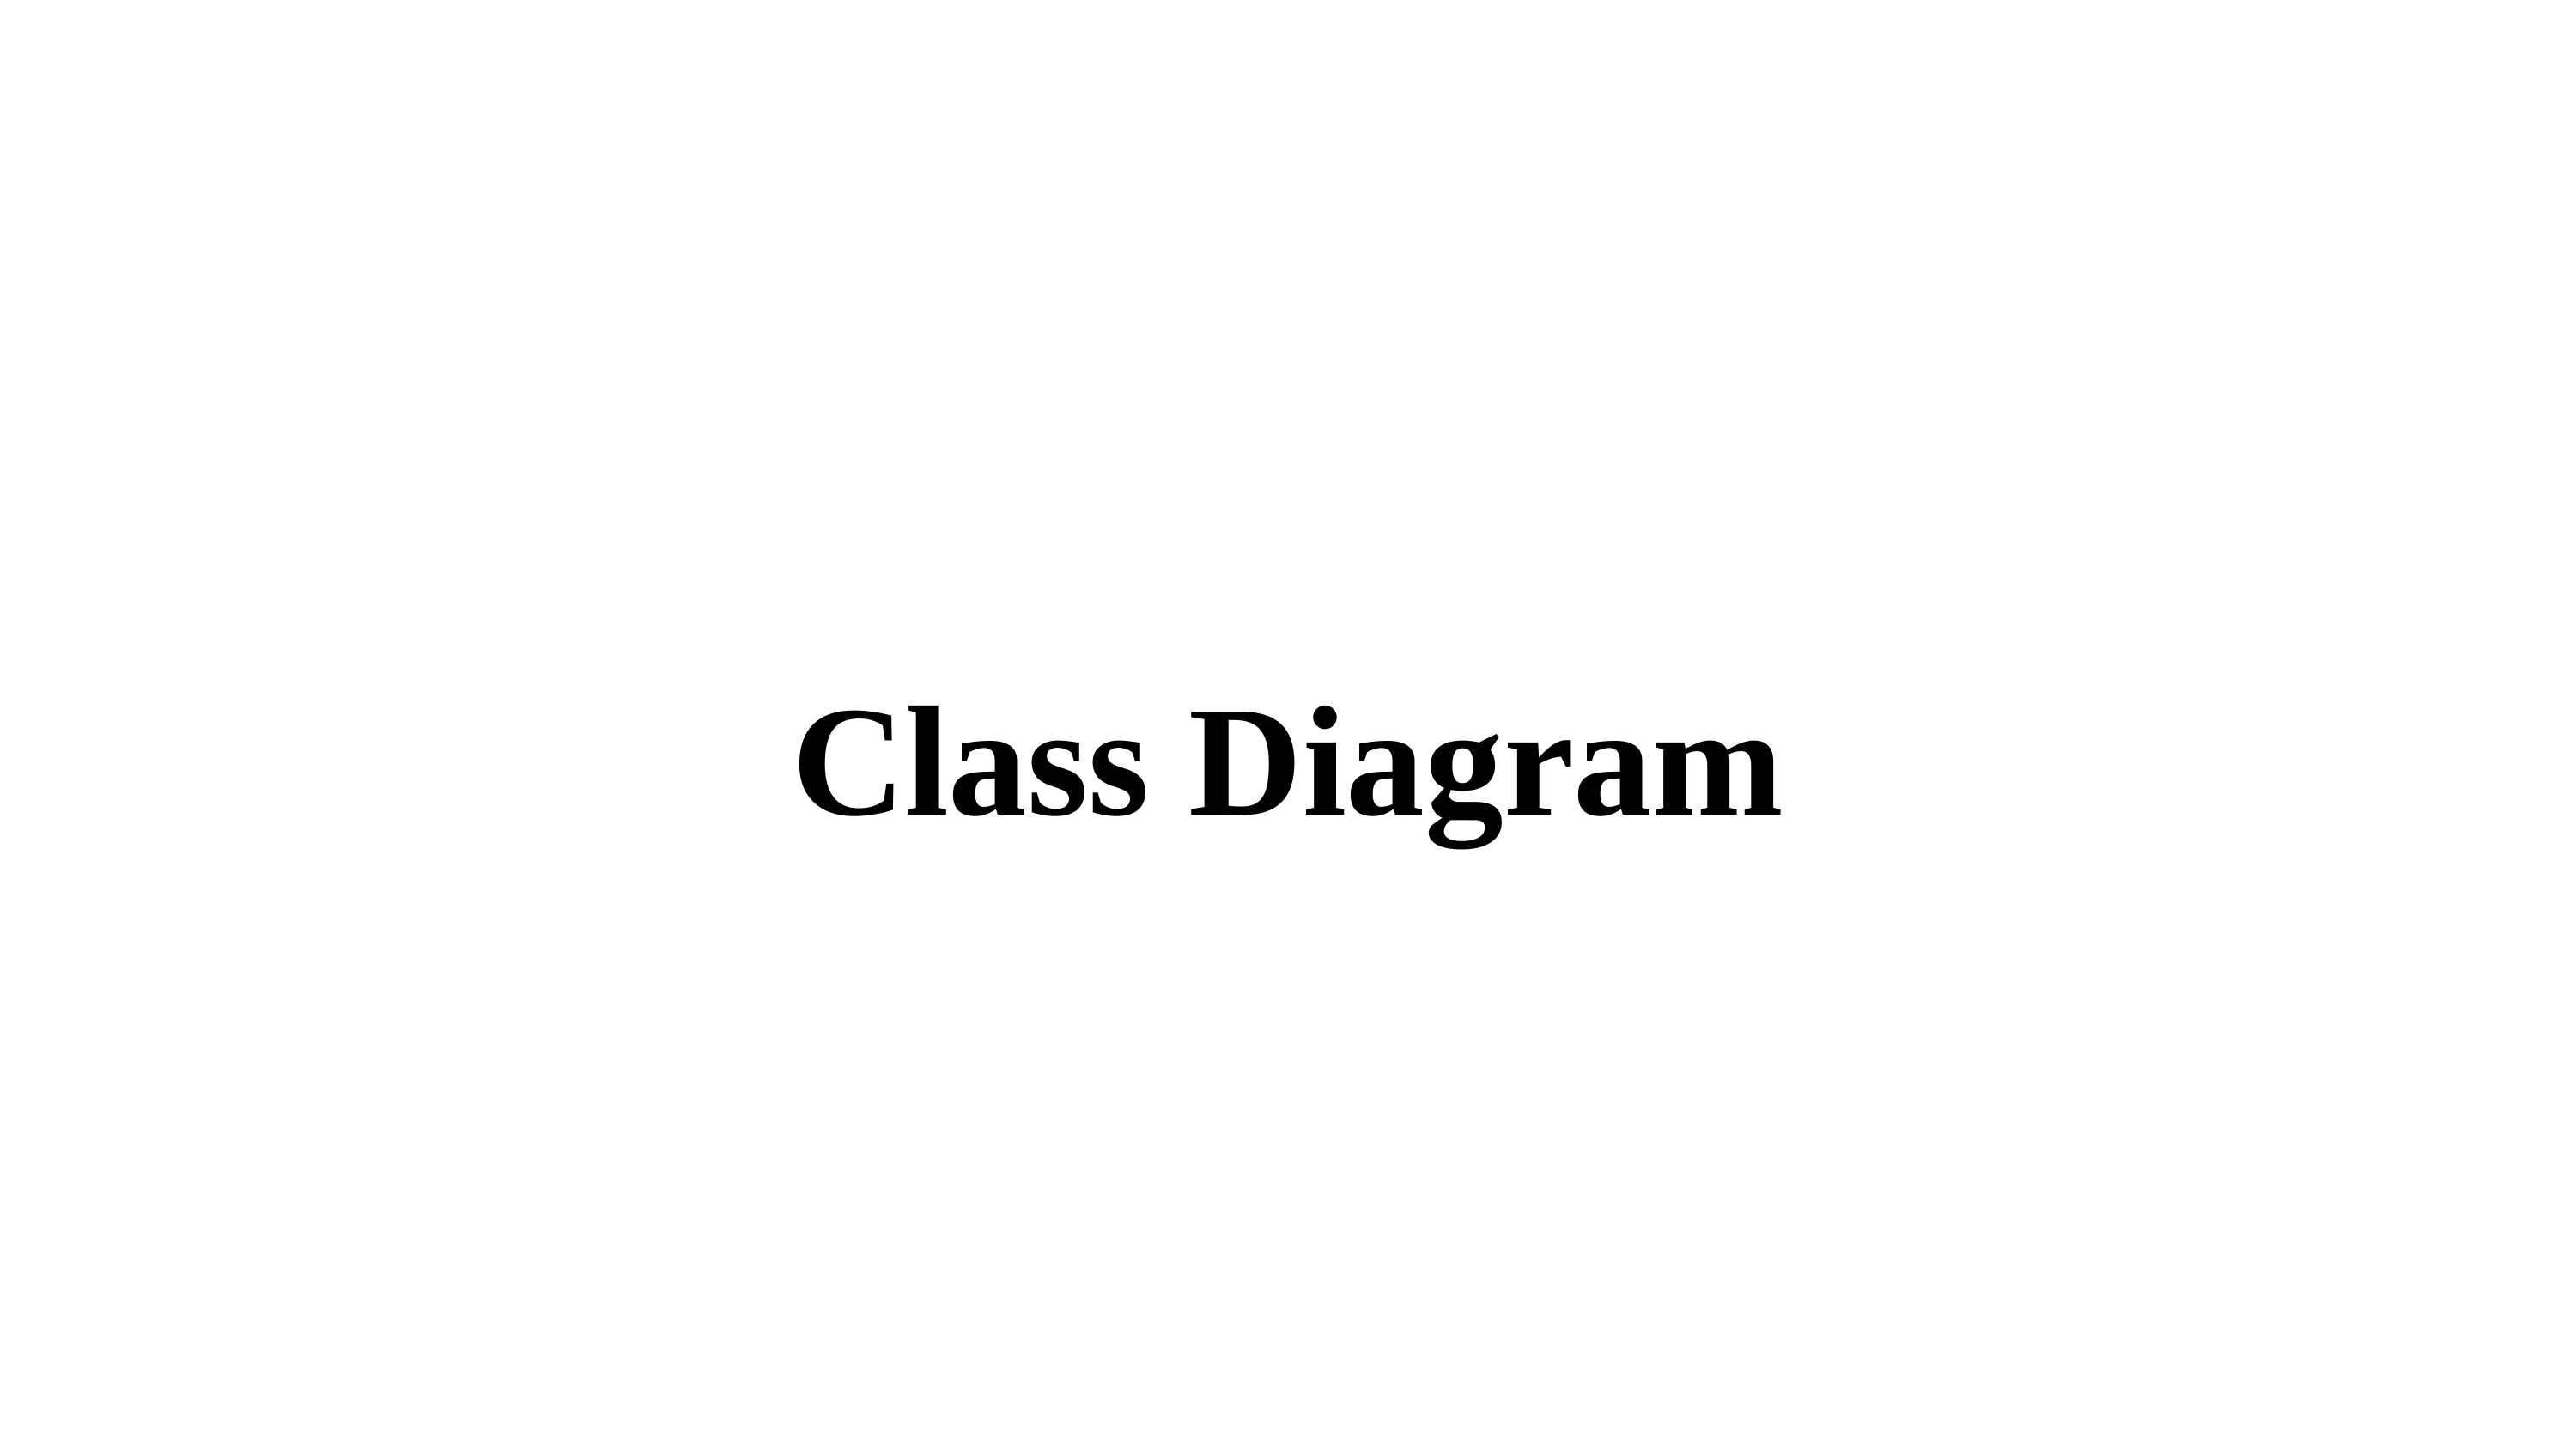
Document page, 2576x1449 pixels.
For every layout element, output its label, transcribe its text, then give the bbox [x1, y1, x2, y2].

text_box Class Diagram [66, 620, 2510, 846]
